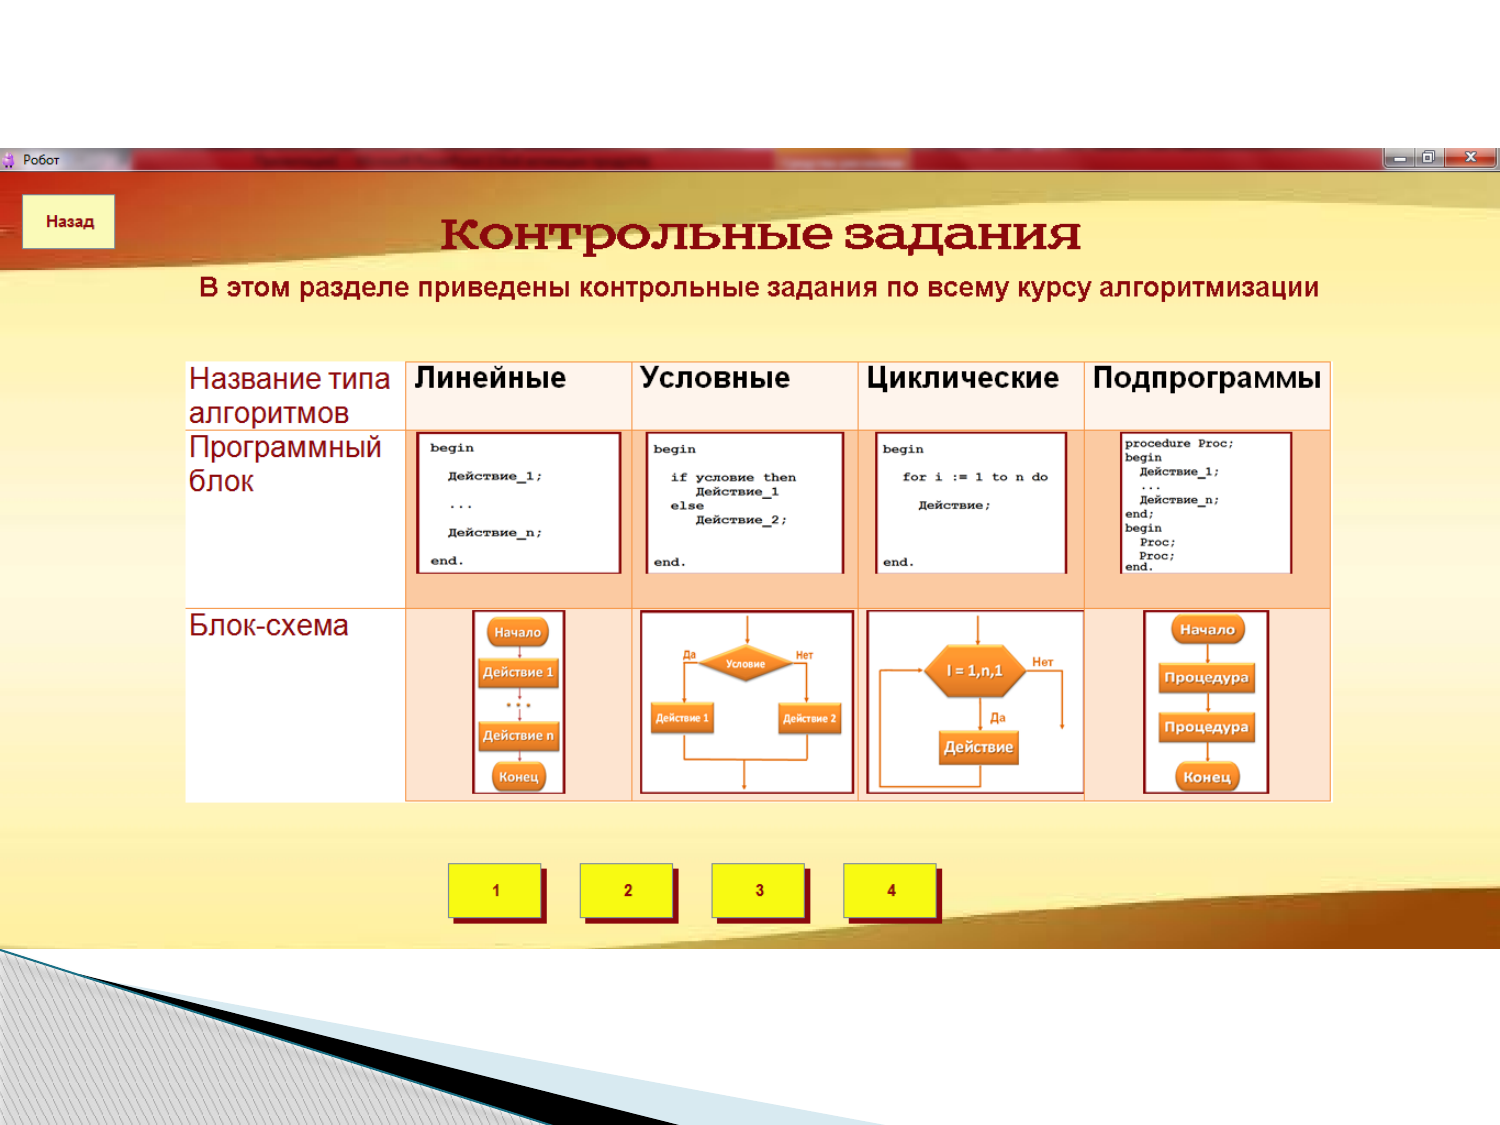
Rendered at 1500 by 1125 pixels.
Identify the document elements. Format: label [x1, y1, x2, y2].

list [0, 148, 1500, 949]
